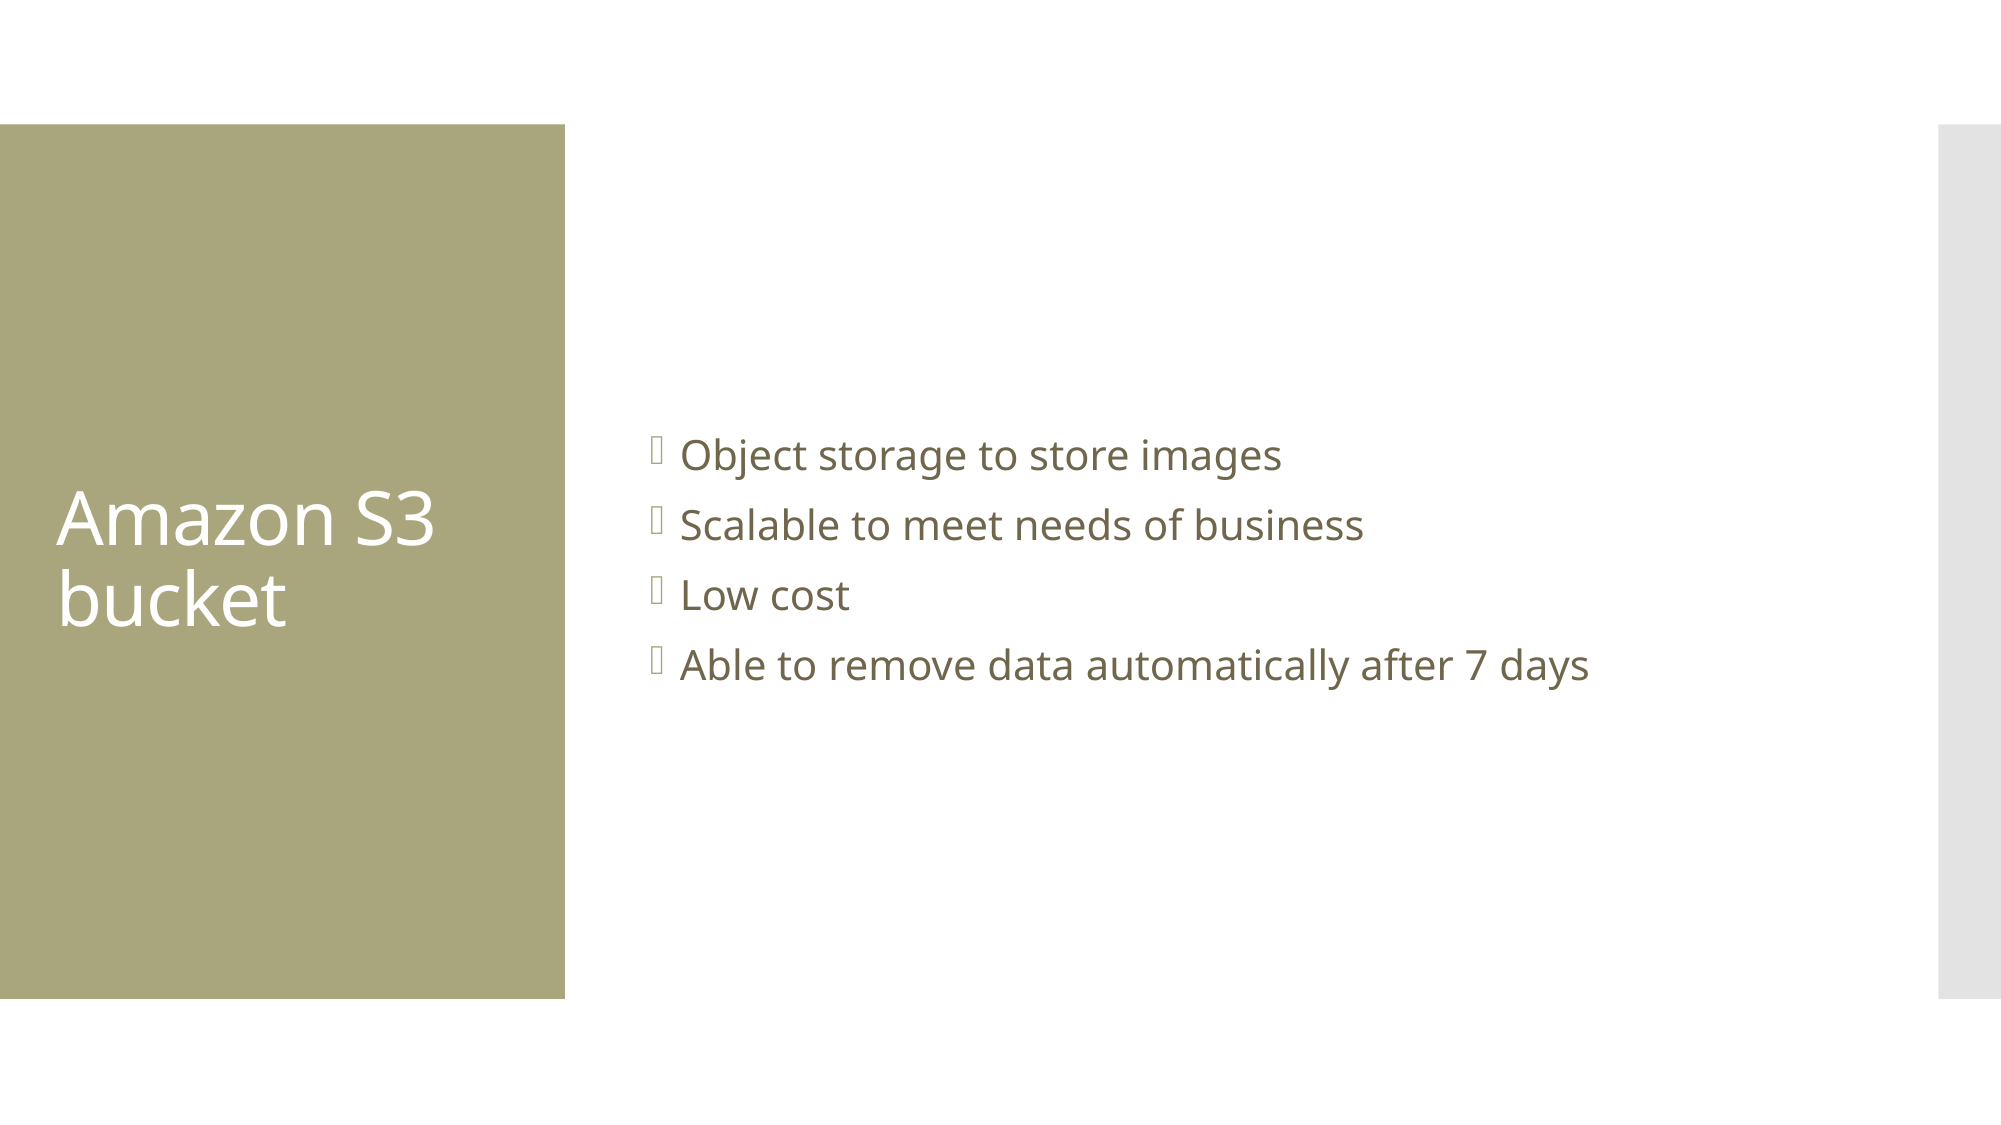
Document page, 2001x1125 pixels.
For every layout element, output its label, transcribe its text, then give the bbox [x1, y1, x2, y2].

list Object storage to store images Scalable to meet needs of business Low cost Able to remove data automatically after 7 days [634, 141, 1835, 982]
title Amazon S3 bucket [41, 184, 525, 940]
